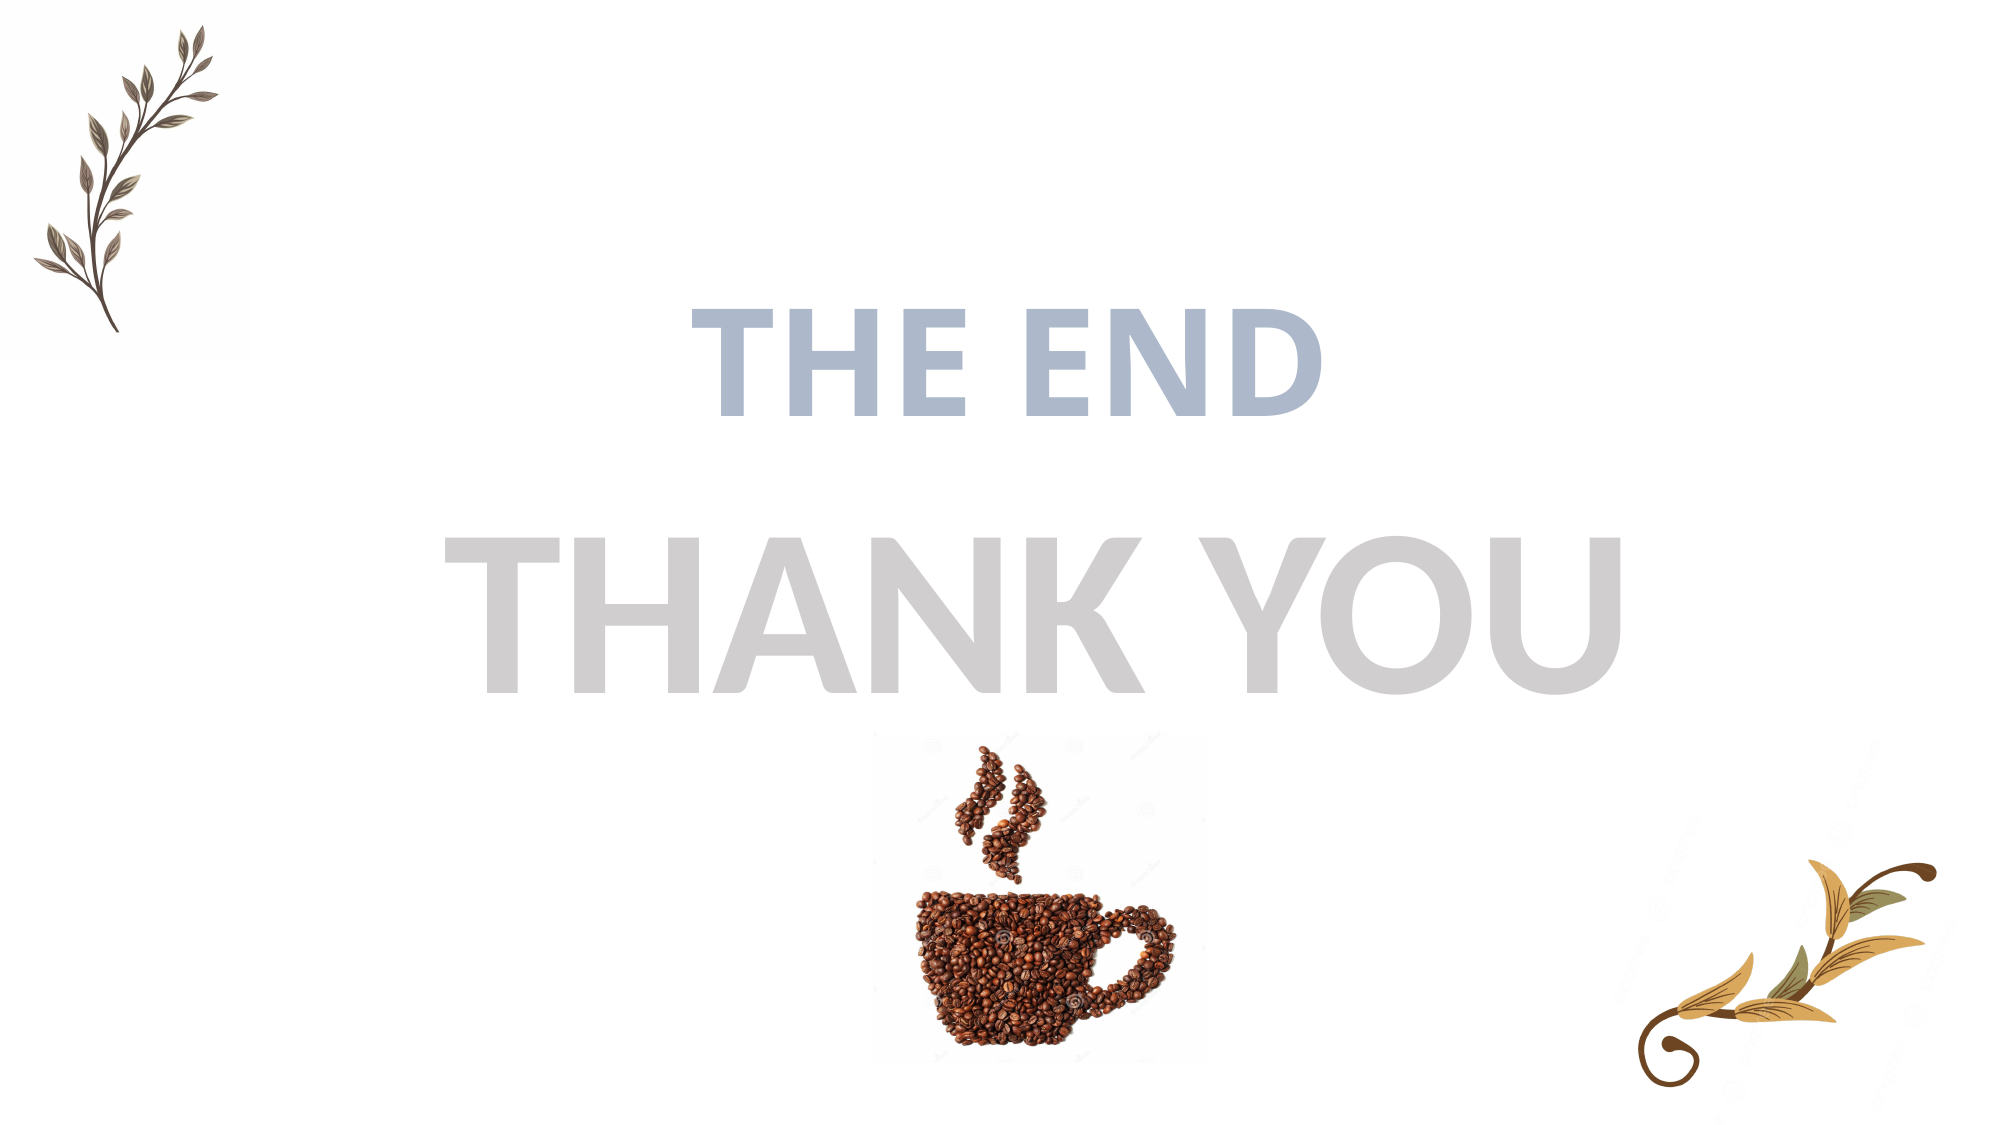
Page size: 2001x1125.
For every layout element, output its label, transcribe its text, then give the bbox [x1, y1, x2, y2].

text_box THANK YOU [428, 446, 1650, 749]
text_box THE END [674, 259, 1385, 446]
picture [0, 0, 252, 358]
picture [1531, 707, 2000, 1125]
picture [873, 731, 1206, 1063]
